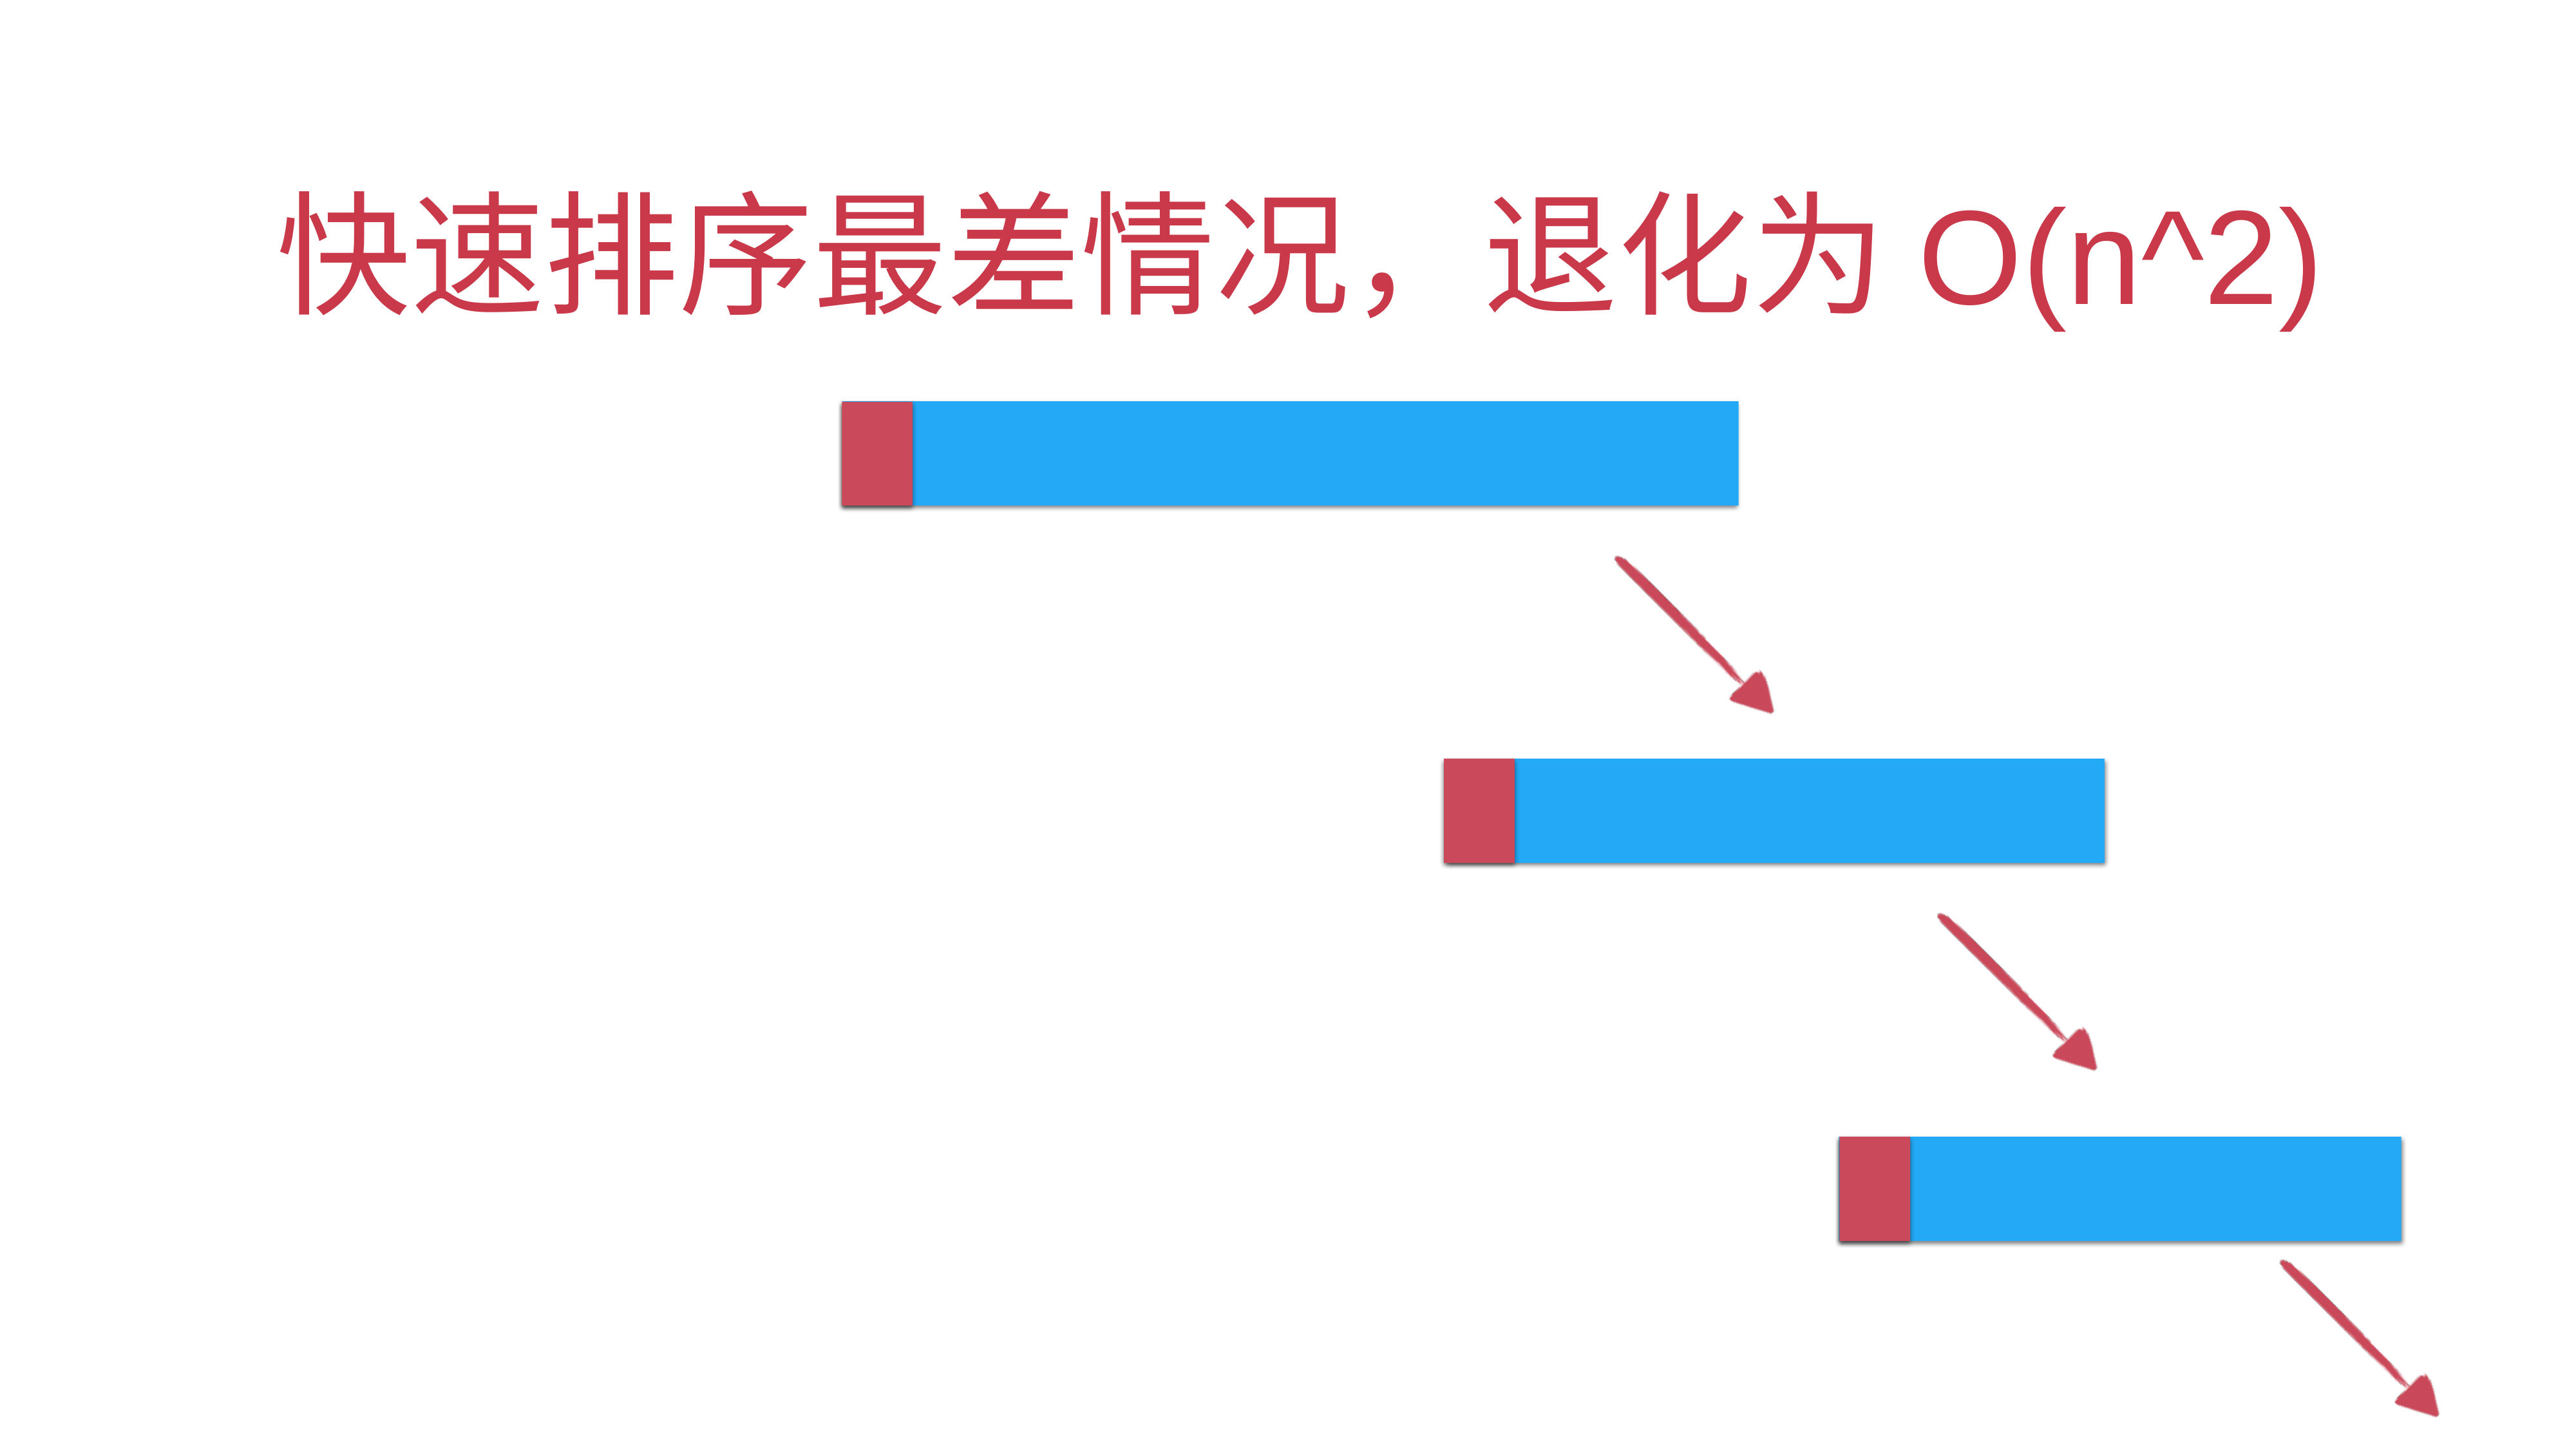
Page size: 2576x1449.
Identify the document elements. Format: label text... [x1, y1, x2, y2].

text_box [842, 402, 913, 506]
text_box [914, 401, 1739, 506]
text_box [1839, 1137, 1911, 1241]
title 快速排序最差情况，退化为O(n^2) [187, 122, 2389, 337]
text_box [1447, 536, 2105, 863]
picture [1901, 895, 2134, 1088]
picture [2243, 1242, 2476, 1434]
text_box [1911, 1137, 2401, 1241]
